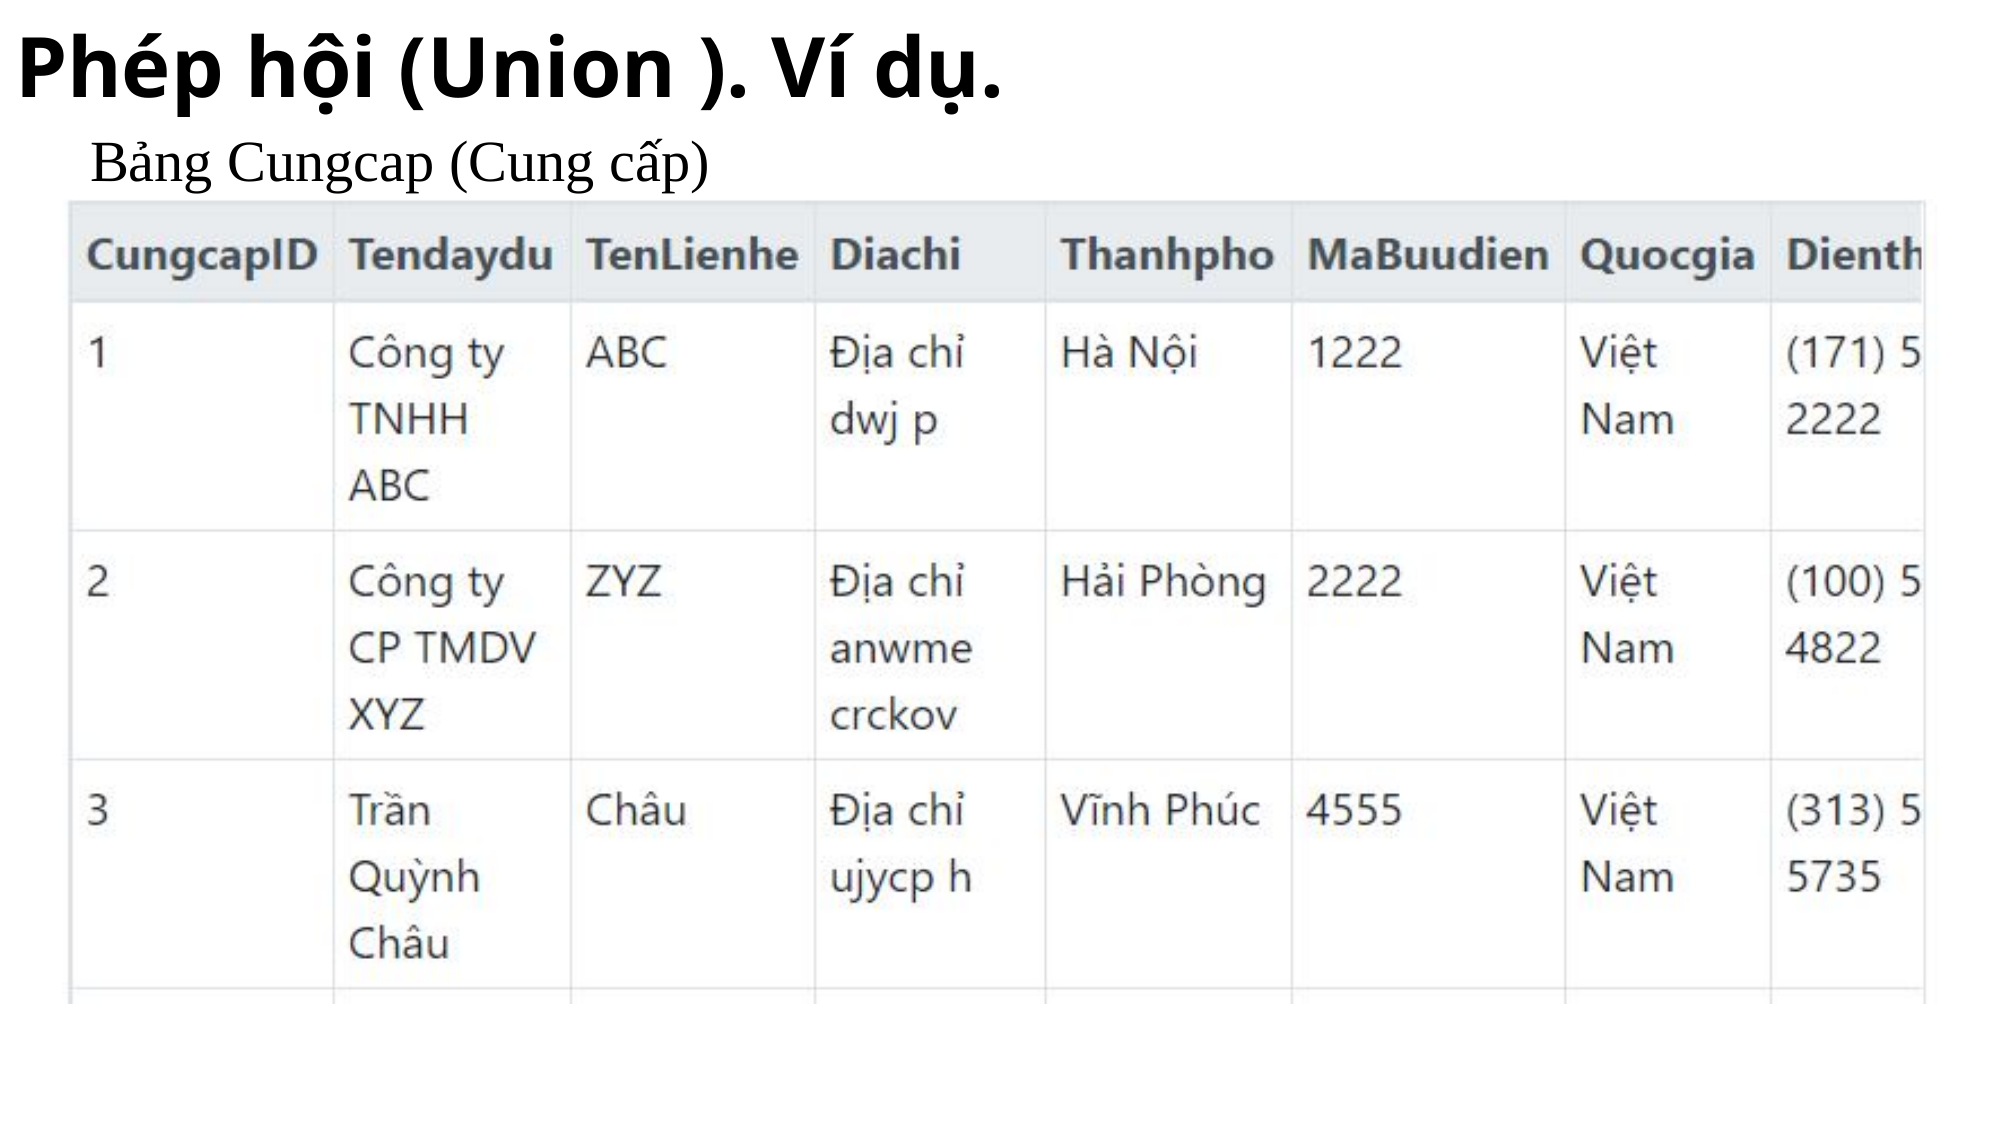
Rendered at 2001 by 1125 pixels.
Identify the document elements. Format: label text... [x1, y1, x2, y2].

picture [62, 199, 1940, 1004]
text_box Bảng Cungcap (Cung cấp) [0, 123, 2000, 1125]
